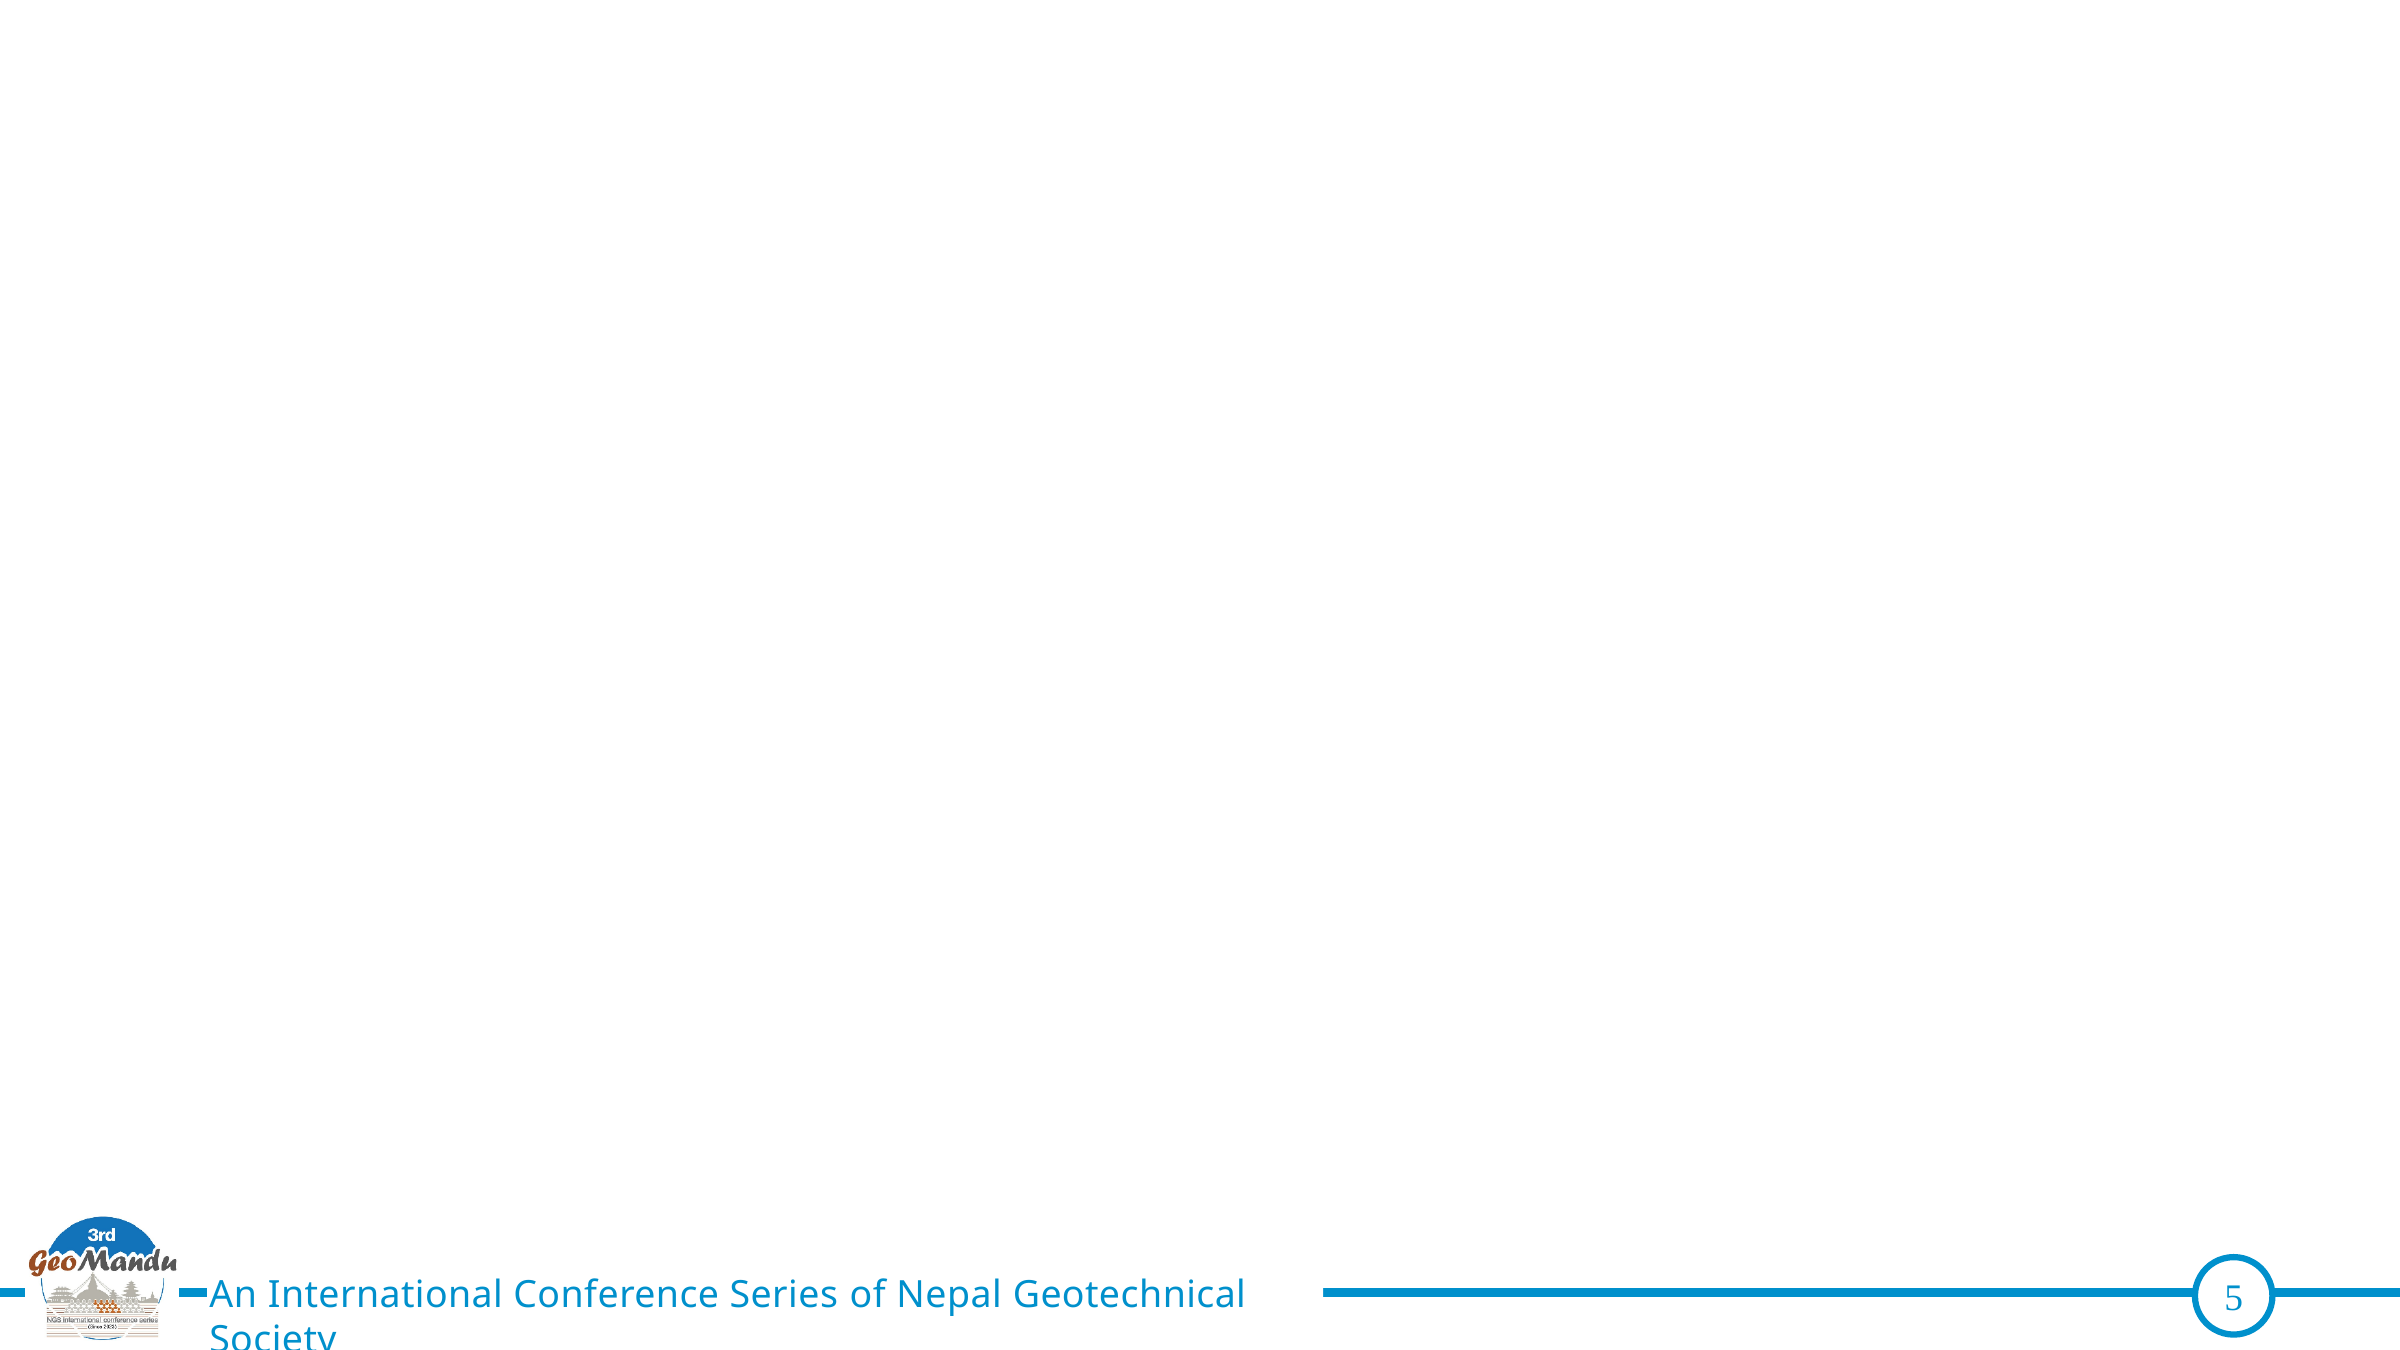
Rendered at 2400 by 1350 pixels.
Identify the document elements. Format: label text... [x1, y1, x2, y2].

slide_number 5 [2187, 1273, 2280, 1319]
picture [25, 1212, 179, 1344]
